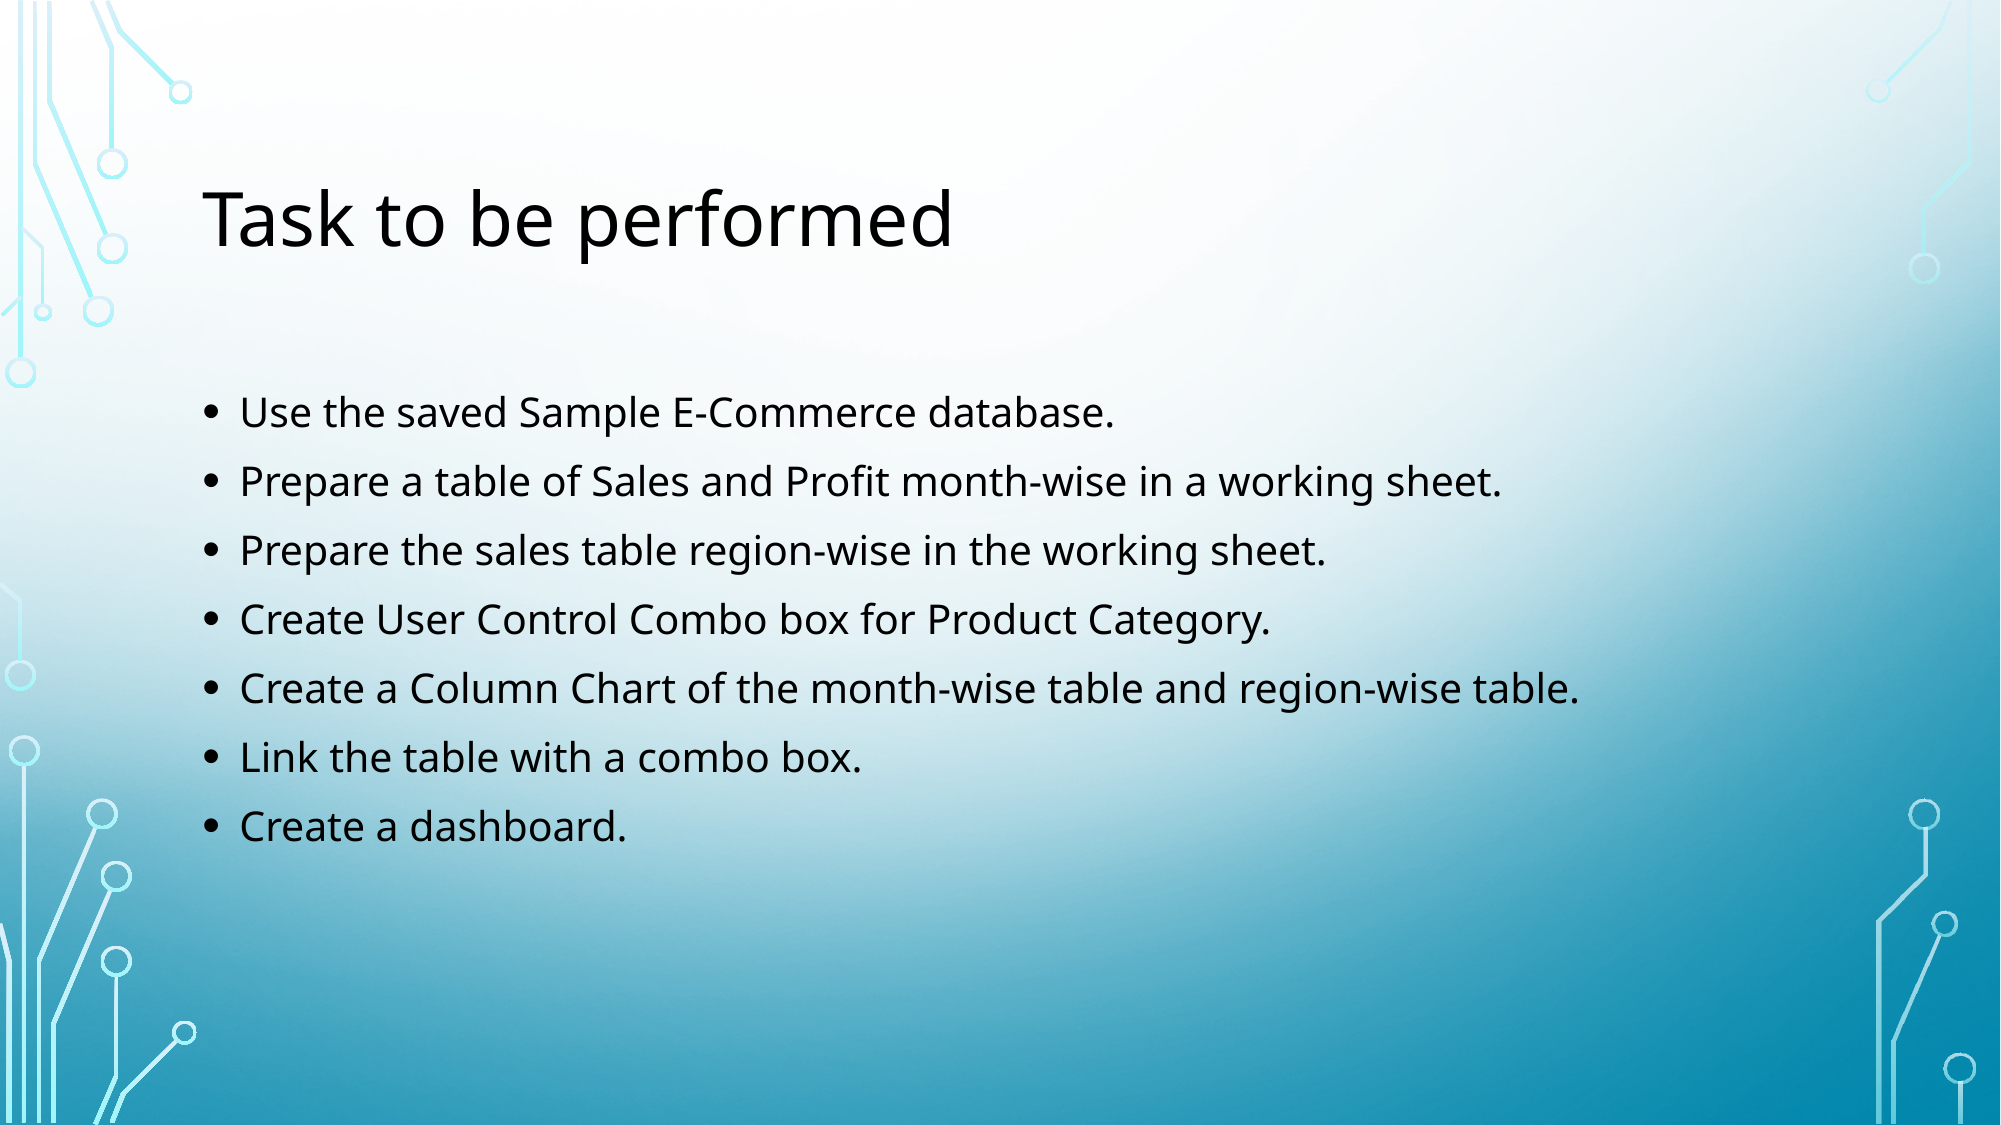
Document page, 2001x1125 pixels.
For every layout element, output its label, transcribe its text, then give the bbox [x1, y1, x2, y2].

title Task to be performed [187, 101, 1813, 344]
list Use the saved Sample E-Commerce database. Prepare a table of Sales and Profit month-wise in a working sheet. Prepare the sales table region-wise in the working sheet. Create User Control Combo box for Product Category. Create a Column Chart of the month-wise table and region-wise table. Link the table with a combo box. Create a dashboard. [187, 369, 1813, 908]
